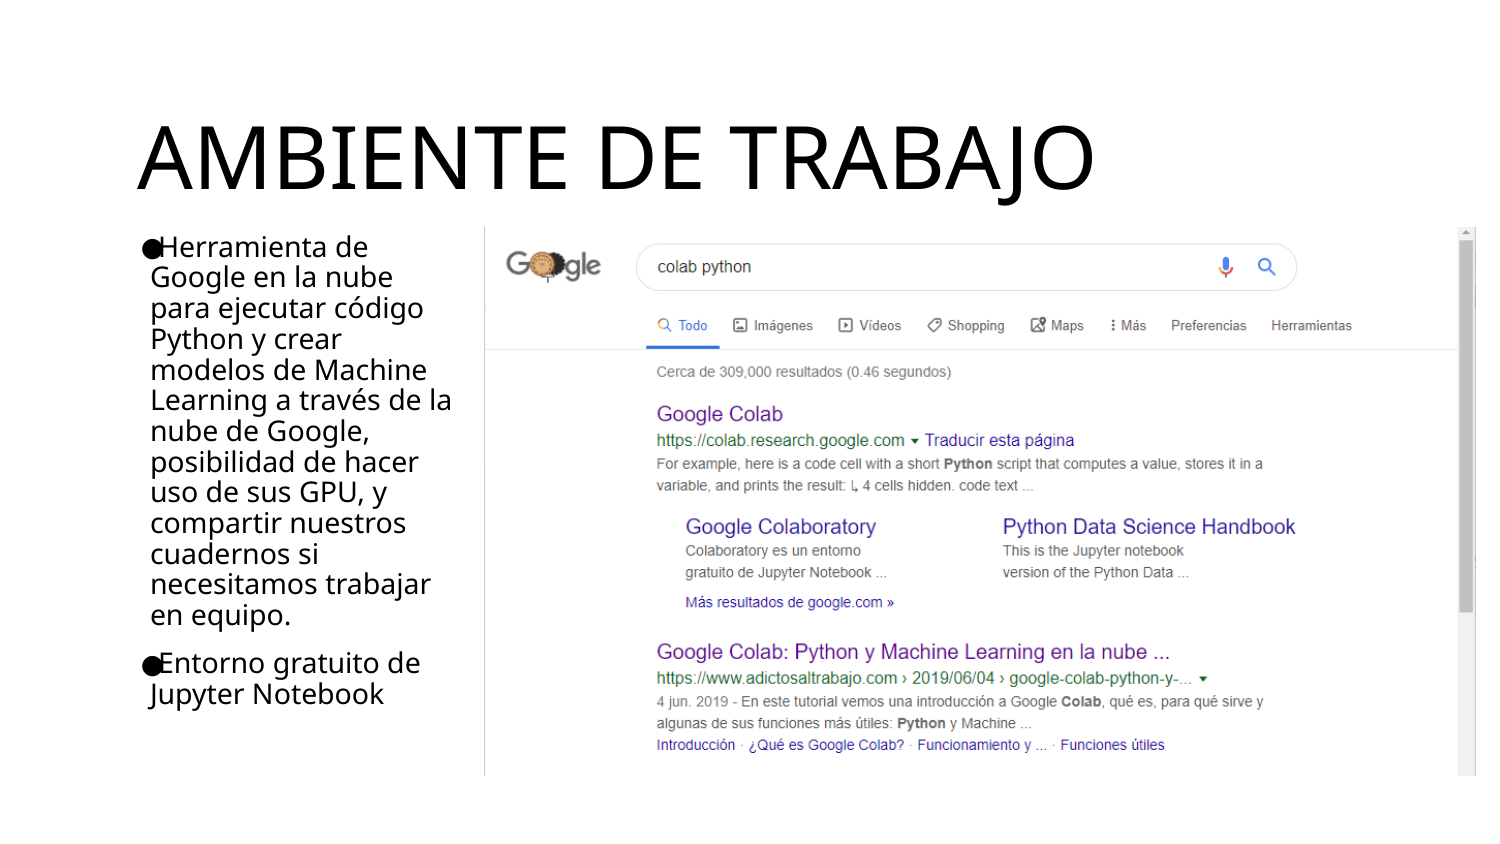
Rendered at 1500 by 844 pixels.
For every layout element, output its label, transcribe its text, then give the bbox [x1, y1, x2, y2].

picture [484, 226, 1476, 777]
title AMBIENTE DE TRABAJO [126, 71, 1322, 257]
list Herramienta de Google en la nube para ejecutar código Python y crear modelos de Machine Learning a través de la nube de Google, posibilidad de hacer uso de sus GPU, y compartir nuestros cuadernos si necesitamos trabajar en equipo. Entorno gratuito de Jupyter Notebook [135, 227, 462, 722]
